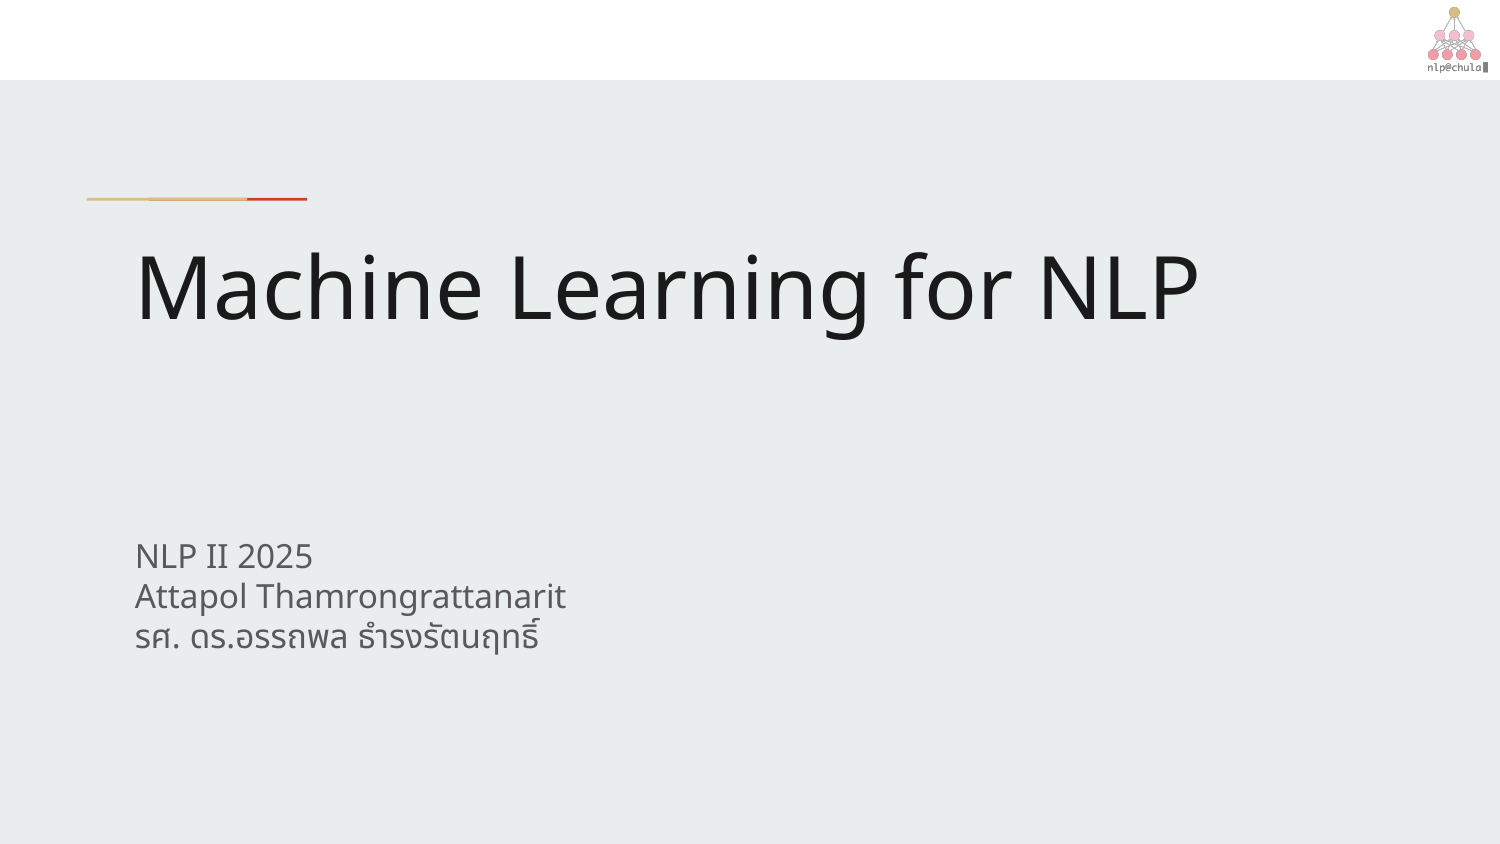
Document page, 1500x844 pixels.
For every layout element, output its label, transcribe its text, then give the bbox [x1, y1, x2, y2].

title Machine Learning for NLP [119, 216, 1381, 490]
subtitle NLP II 2025 Attapol Thamrongrattanarit รศ. ดร.อรรถพล ธำรงรัตนฤทธิ์ [119, 520, 1381, 610]
picture [1428, 7, 1488, 73]
